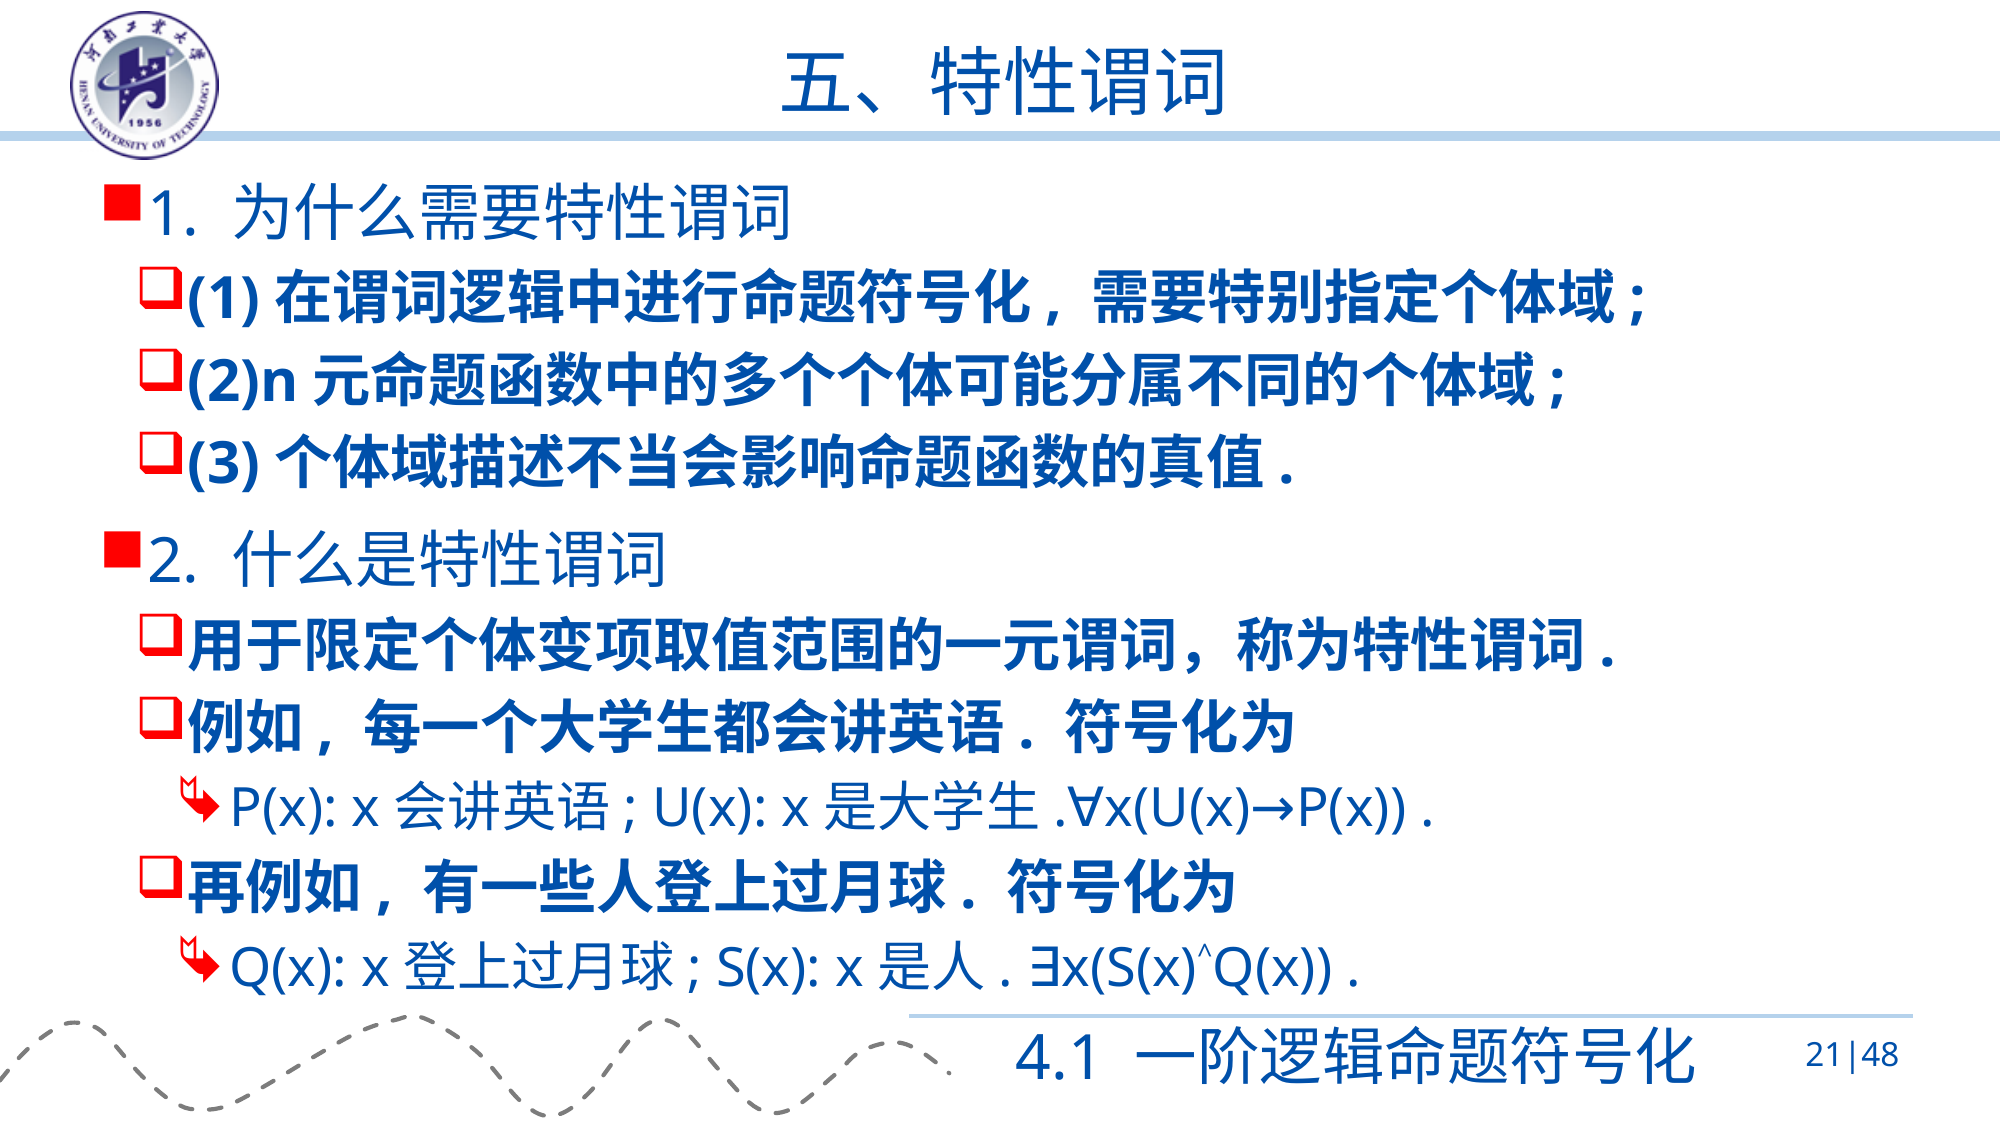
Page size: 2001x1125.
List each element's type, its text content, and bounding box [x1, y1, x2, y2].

title 五、特性谓词 [236, 36, 1772, 134]
picture [70, 11, 219, 160]
slide_number 21|48 [1756, 1025, 1915, 1086]
list 4.1 一阶逻辑命题符号化 [826, 1009, 1713, 1101]
list 1. 为什么需要特性谓词 (1)在谓词逻辑中进行命题符号化, 需要特别指定个体域; (2)n元命题函数中的多个个体可能分属不同的个体域; (3)个体域描述不当会影响命题函数的真值. 2. 什么是特性谓词 用于限定个体变项取值范围的一元谓词，称为特性谓词. 例如, 每一个大学生都会讲英语. 符号化为 P(x): x会讲英语; U(x): x是大学生.∀x(U(x)→P(x)) . 再例如, 有一些人登上过月球. 符号化为 Q(x): x登上过月球; S(x): x是人. ∃x(S(x)˄Q(x)) . [84, 165, 1916, 1014]
